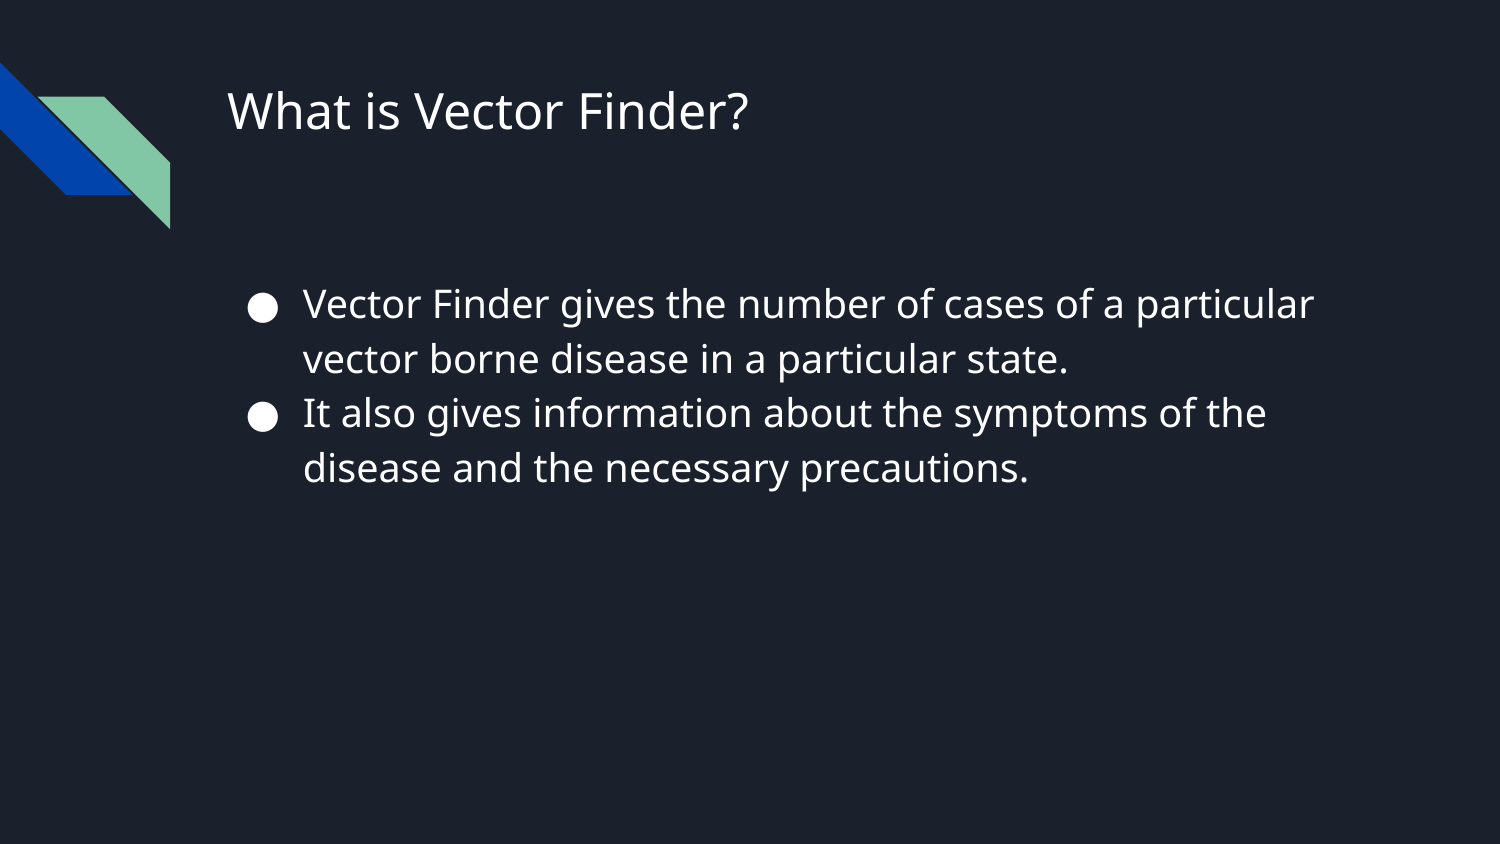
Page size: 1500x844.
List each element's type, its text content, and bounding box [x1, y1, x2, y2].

title What is Vector Finder? [212, 64, 1368, 215]
list Vector Finder gives the number of cases of a particular vector borne disease in a particular state. It also gives information about the symptoms of the disease and the necessary precautions. [212, 257, 1368, 735]
